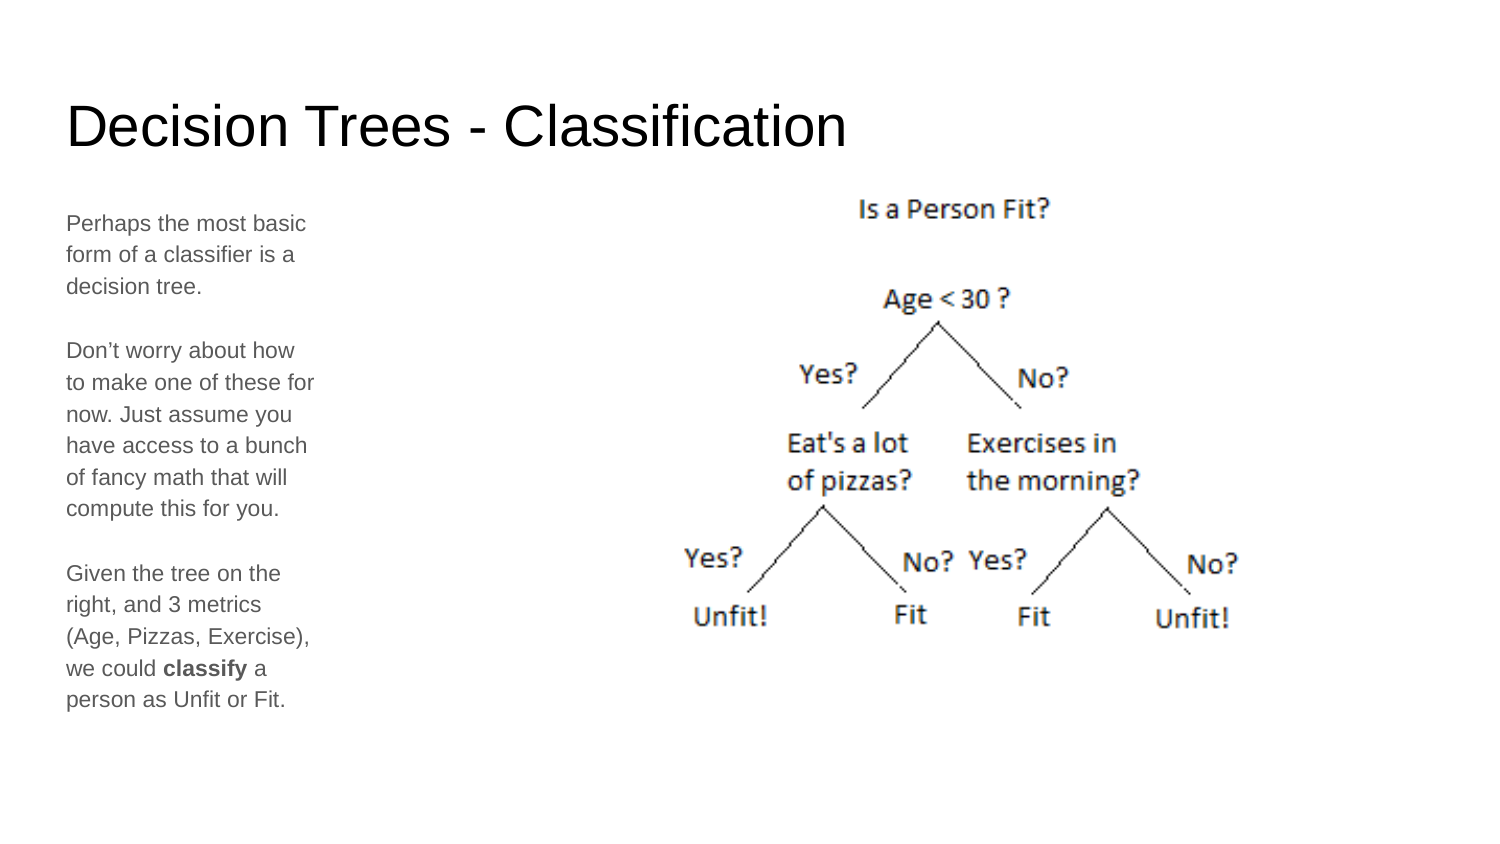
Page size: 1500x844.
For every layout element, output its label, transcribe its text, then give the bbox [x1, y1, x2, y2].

title Decision Trees - Classification [51, 72, 1449, 167]
picture [520, 173, 1377, 708]
list Perhaps the most basic form of a classifier is a decision tree. Don’t worry about how to make one of these for now. Just assume you have access to a bunch of fancy math that will compute this for you. Given the tree on the right, and 3 metrics (Age, Pizzas, Exercise), we could classify a person as Unfit or Fit. [51, 189, 334, 750]
